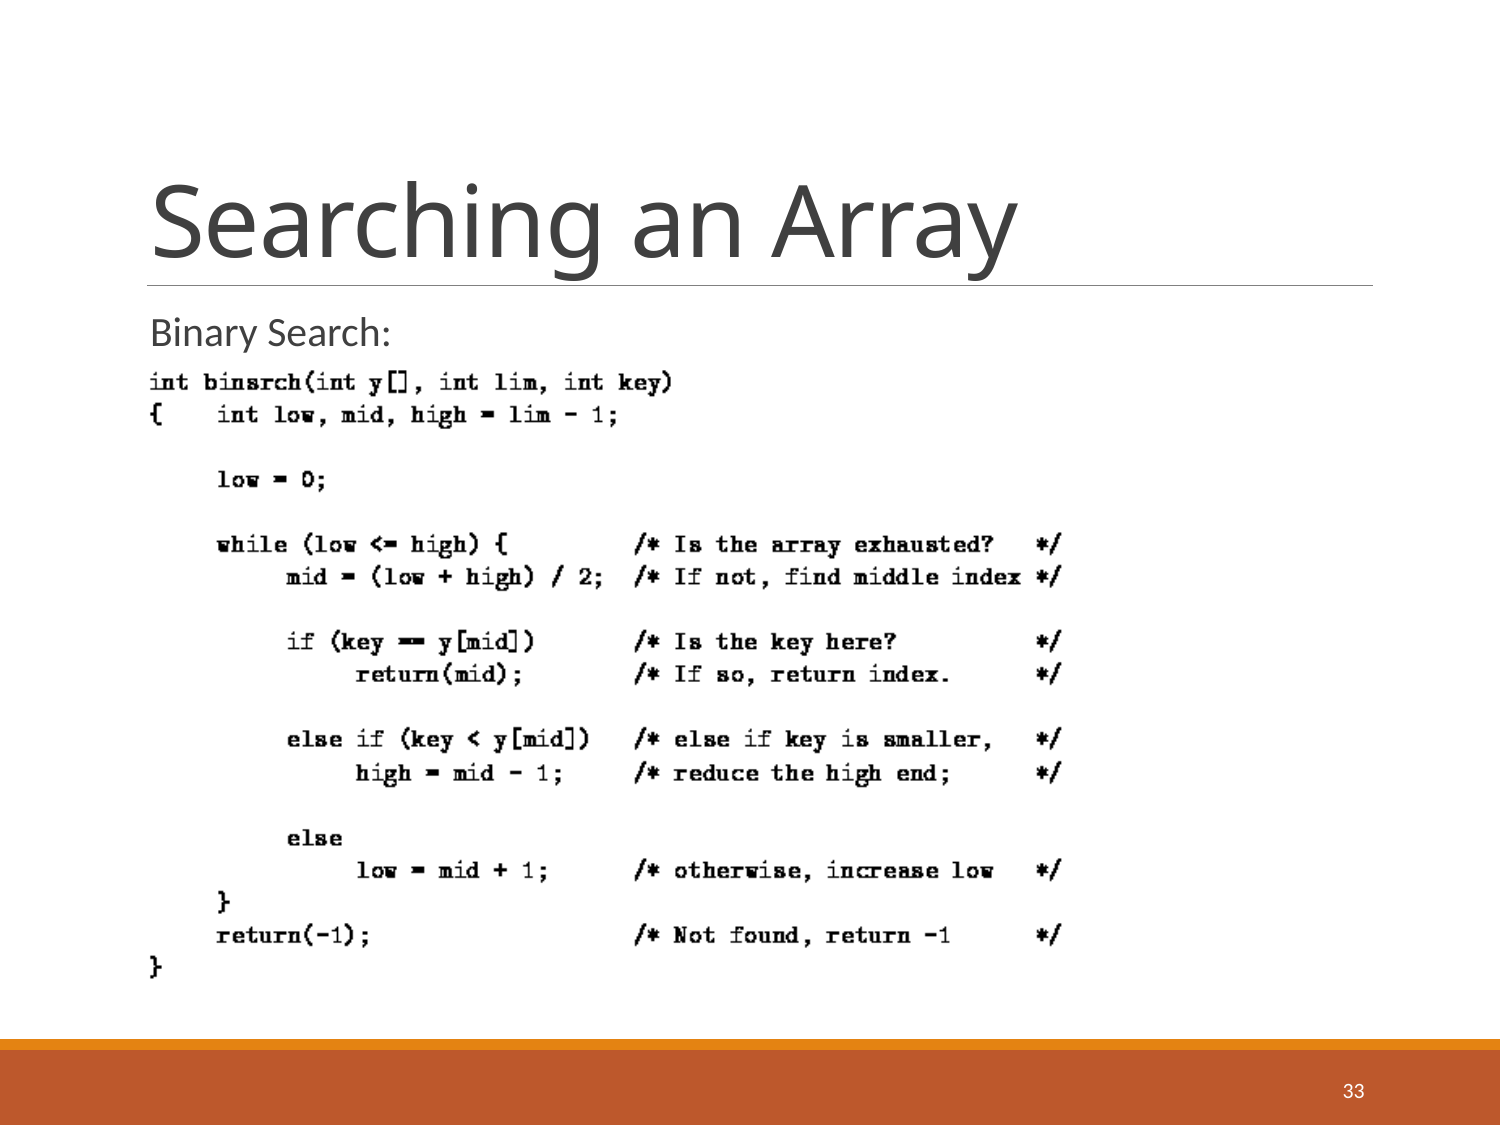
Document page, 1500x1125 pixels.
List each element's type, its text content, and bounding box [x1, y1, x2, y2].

picture [136, 368, 1082, 983]
slide_number 33 [1218, 1059, 1380, 1120]
list Binary Search: [135, 302, 1373, 963]
title Searching an Array [135, 47, 1373, 285]
